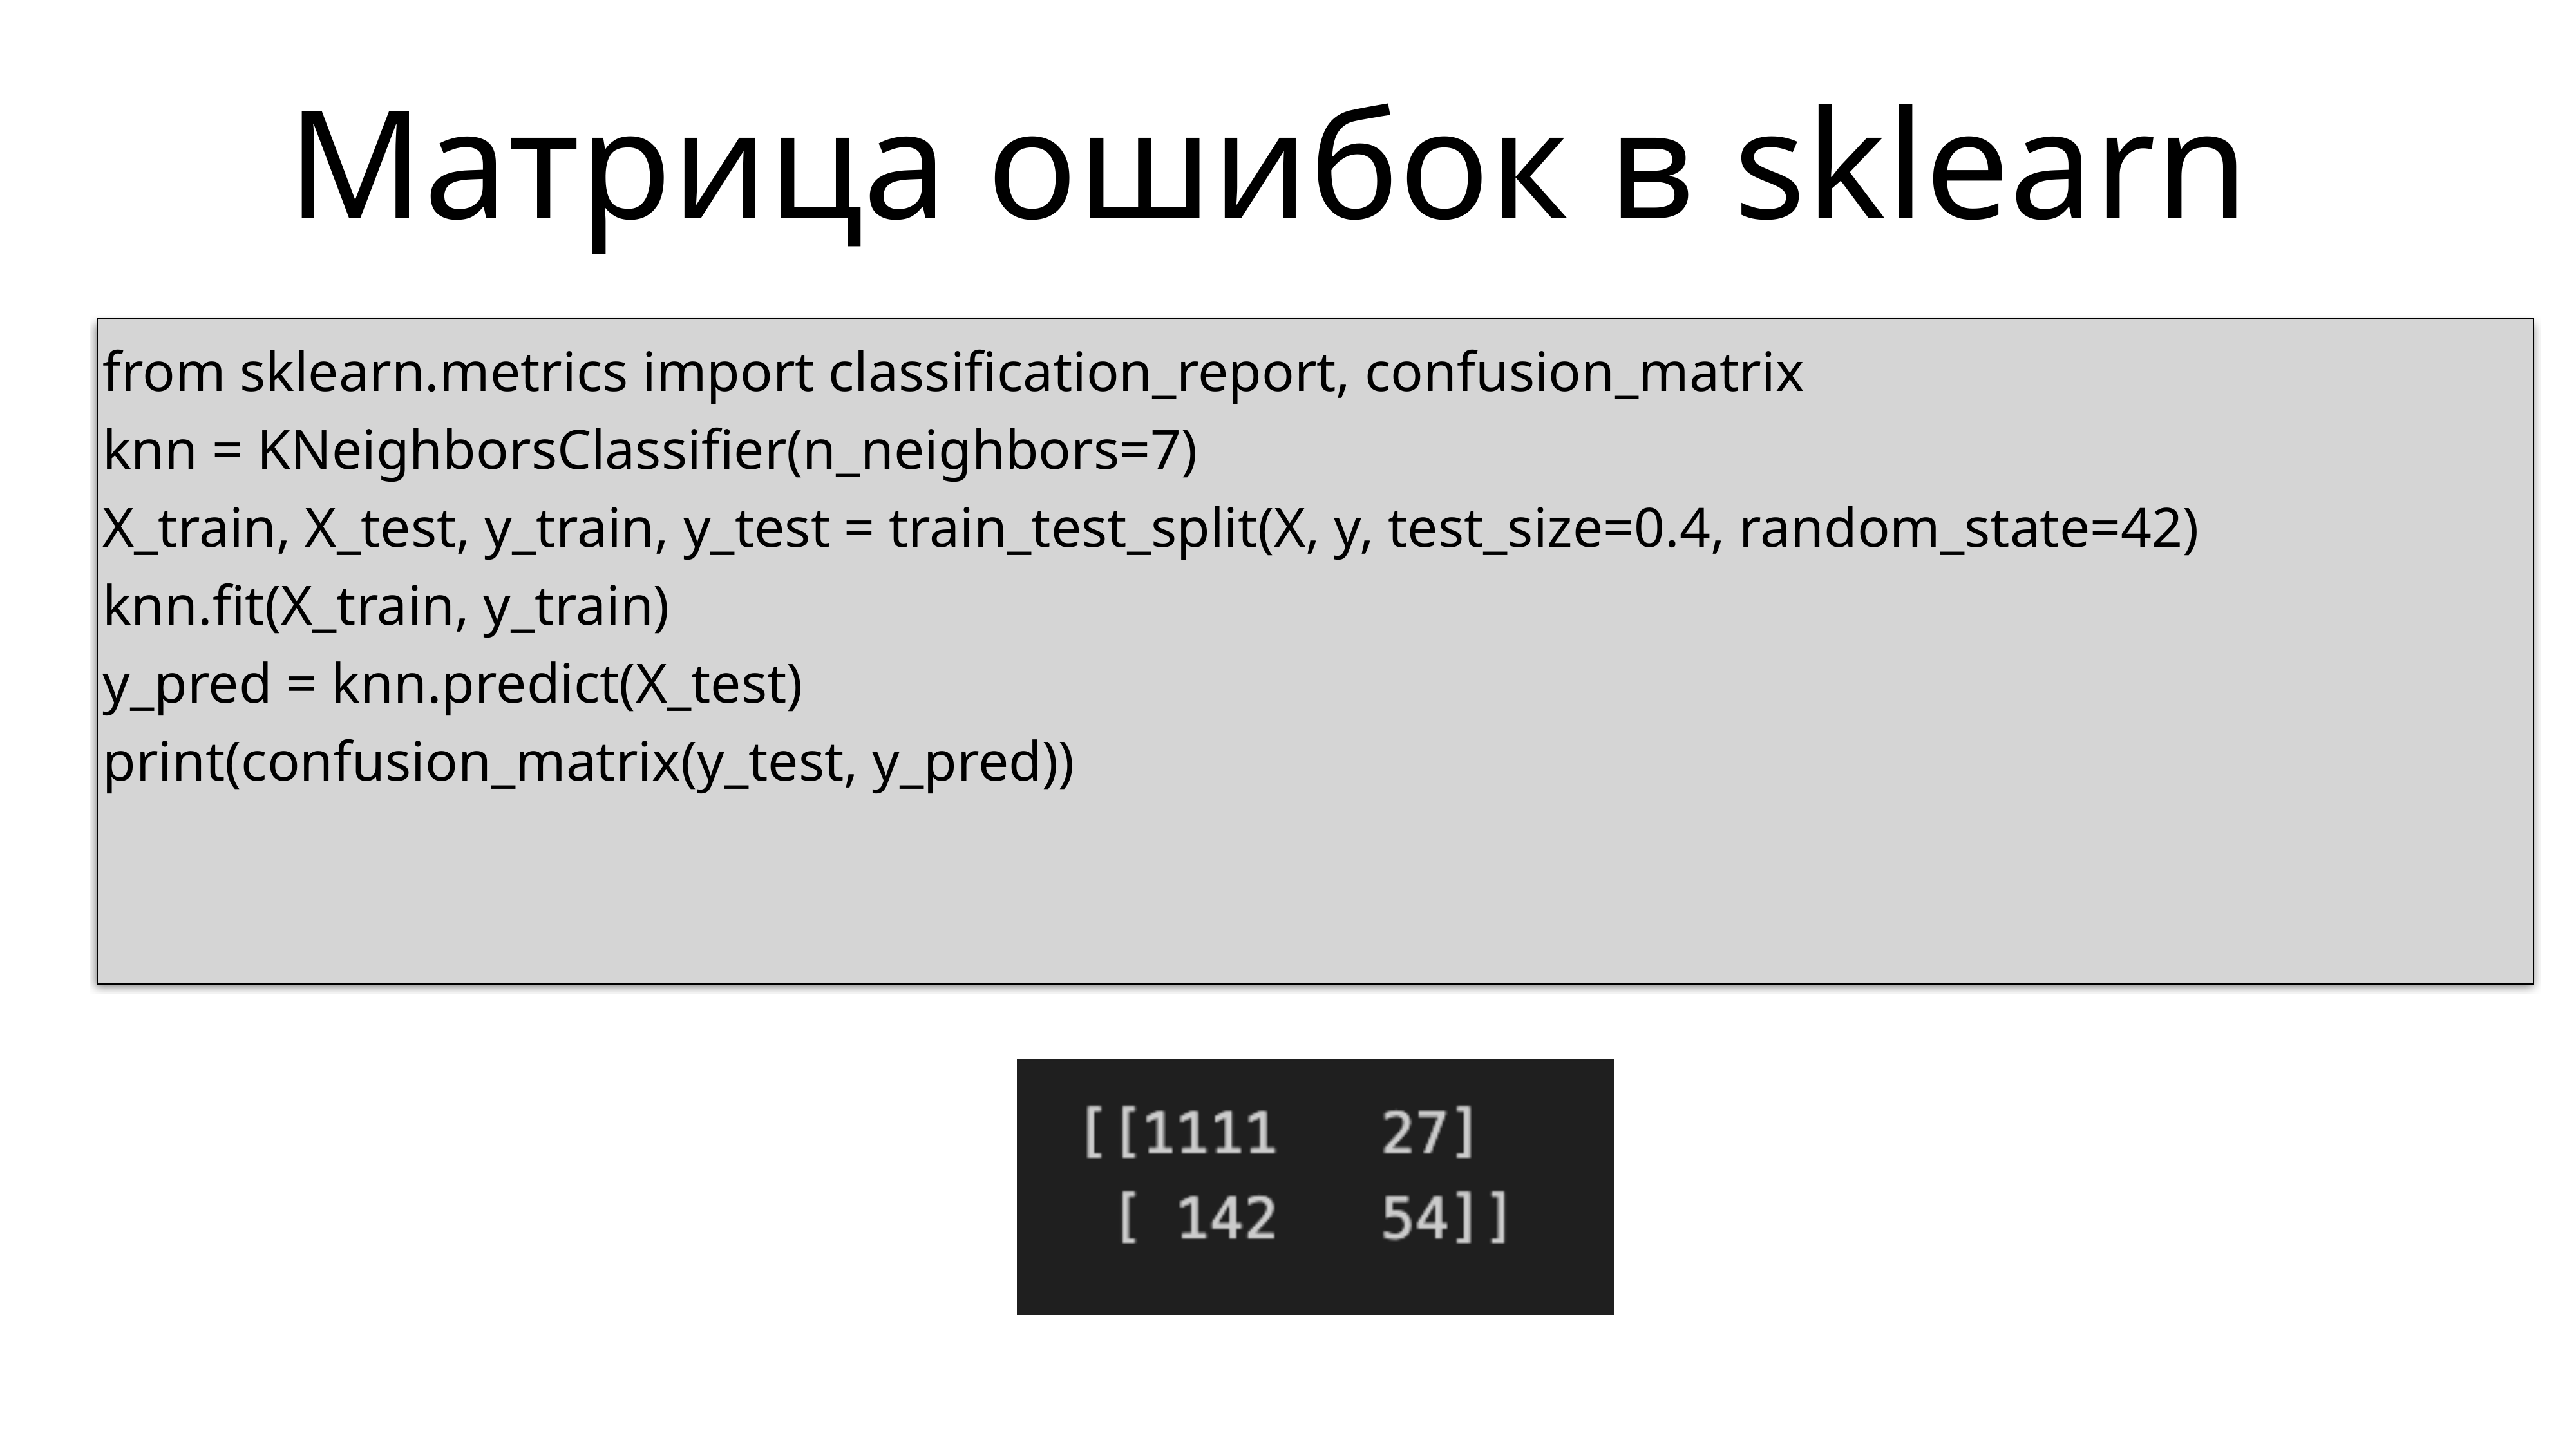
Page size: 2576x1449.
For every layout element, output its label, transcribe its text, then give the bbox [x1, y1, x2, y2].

list from sklearn.metrics import classification_report, confusion_matrix knn = KNeighborsClassifier(n_neighbors=7) X_train, X_test, y_train, y_test = train_test_split(X, y, test_size=0.4, random_state=42) knn.fit(X_train, y_train) y_pred = knn.predict(X_test) print(confusion_matrix(y_test, y_pred)) [97, 318, 2534, 985]
title Матрица ошибок в sklearn [3, 37, 2573, 279]
picture [1017, 1059, 1614, 1315]
